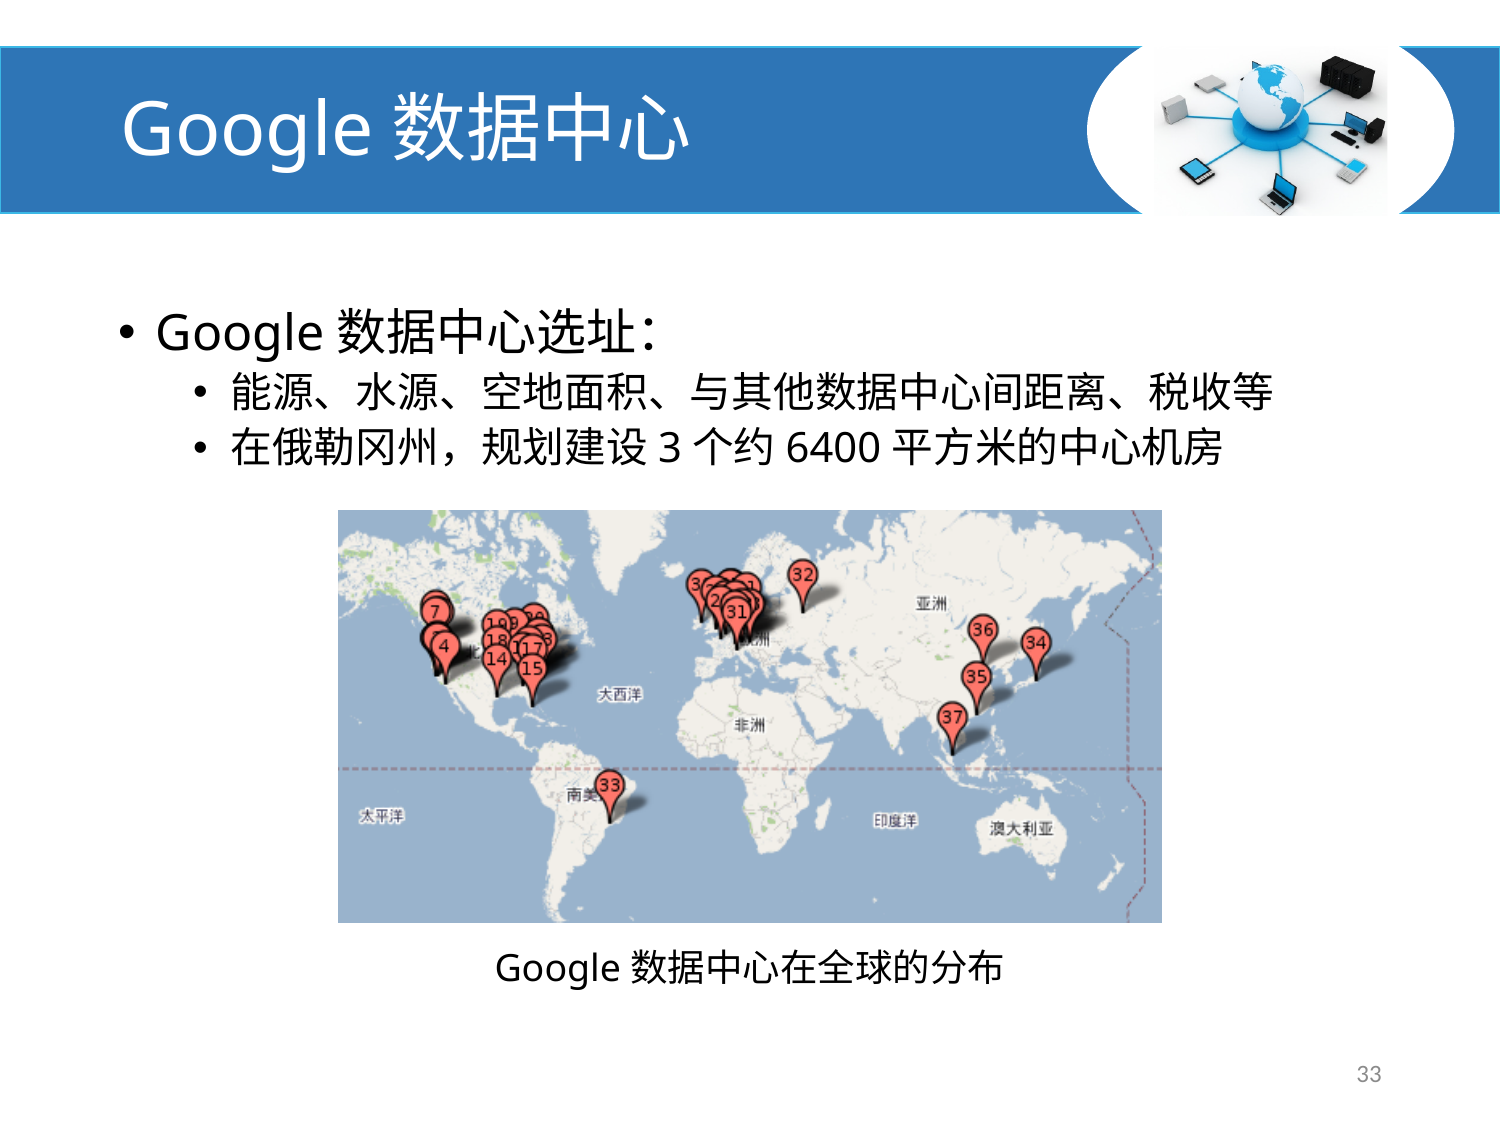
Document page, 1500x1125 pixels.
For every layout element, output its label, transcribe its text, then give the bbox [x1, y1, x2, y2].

picture [338, 510, 1162, 923]
picture [1154, 46, 1388, 216]
text_box Google数据中心在全球的分布 [424, 936, 1076, 996]
slide_number 33 [1059, 1042, 1397, 1103]
title Google数据中心 [105, 50, 1060, 214]
list Google数据中心选址： 能源、水源、空地面积、与其他数据中心间距离、税收等 在俄勒冈州，规划建设3个约6400平方米的中心机房 [103, 299, 1397, 1014]
